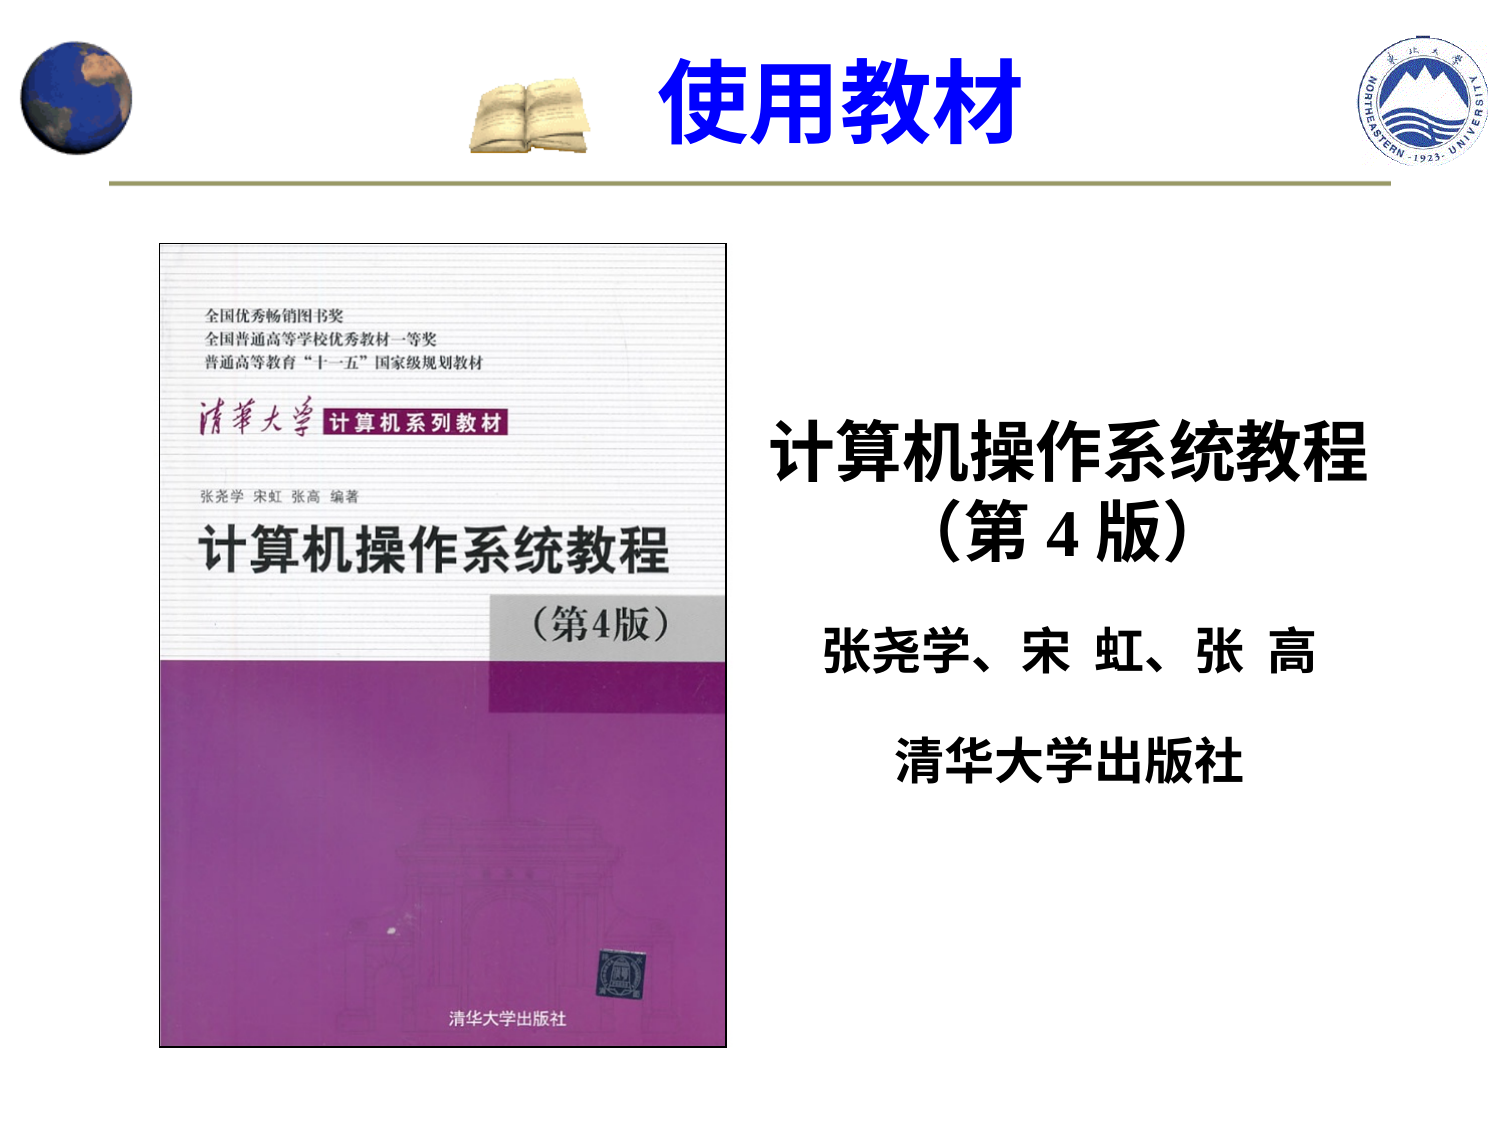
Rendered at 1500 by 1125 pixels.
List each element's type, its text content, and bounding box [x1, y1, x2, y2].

title 使用教材 [437, 19, 1050, 182]
picture [41, 243, 845, 1047]
picture [1352, 33, 1490, 171]
picture [109, 175, 1391, 191]
text_box 计算机操作系统教程 （第4版） 张尧学、宋 虹、张 高 清华大学出版社 [845, 402, 1413, 798]
picture [0, 37, 138, 161]
picture [463, 42, 594, 158]
